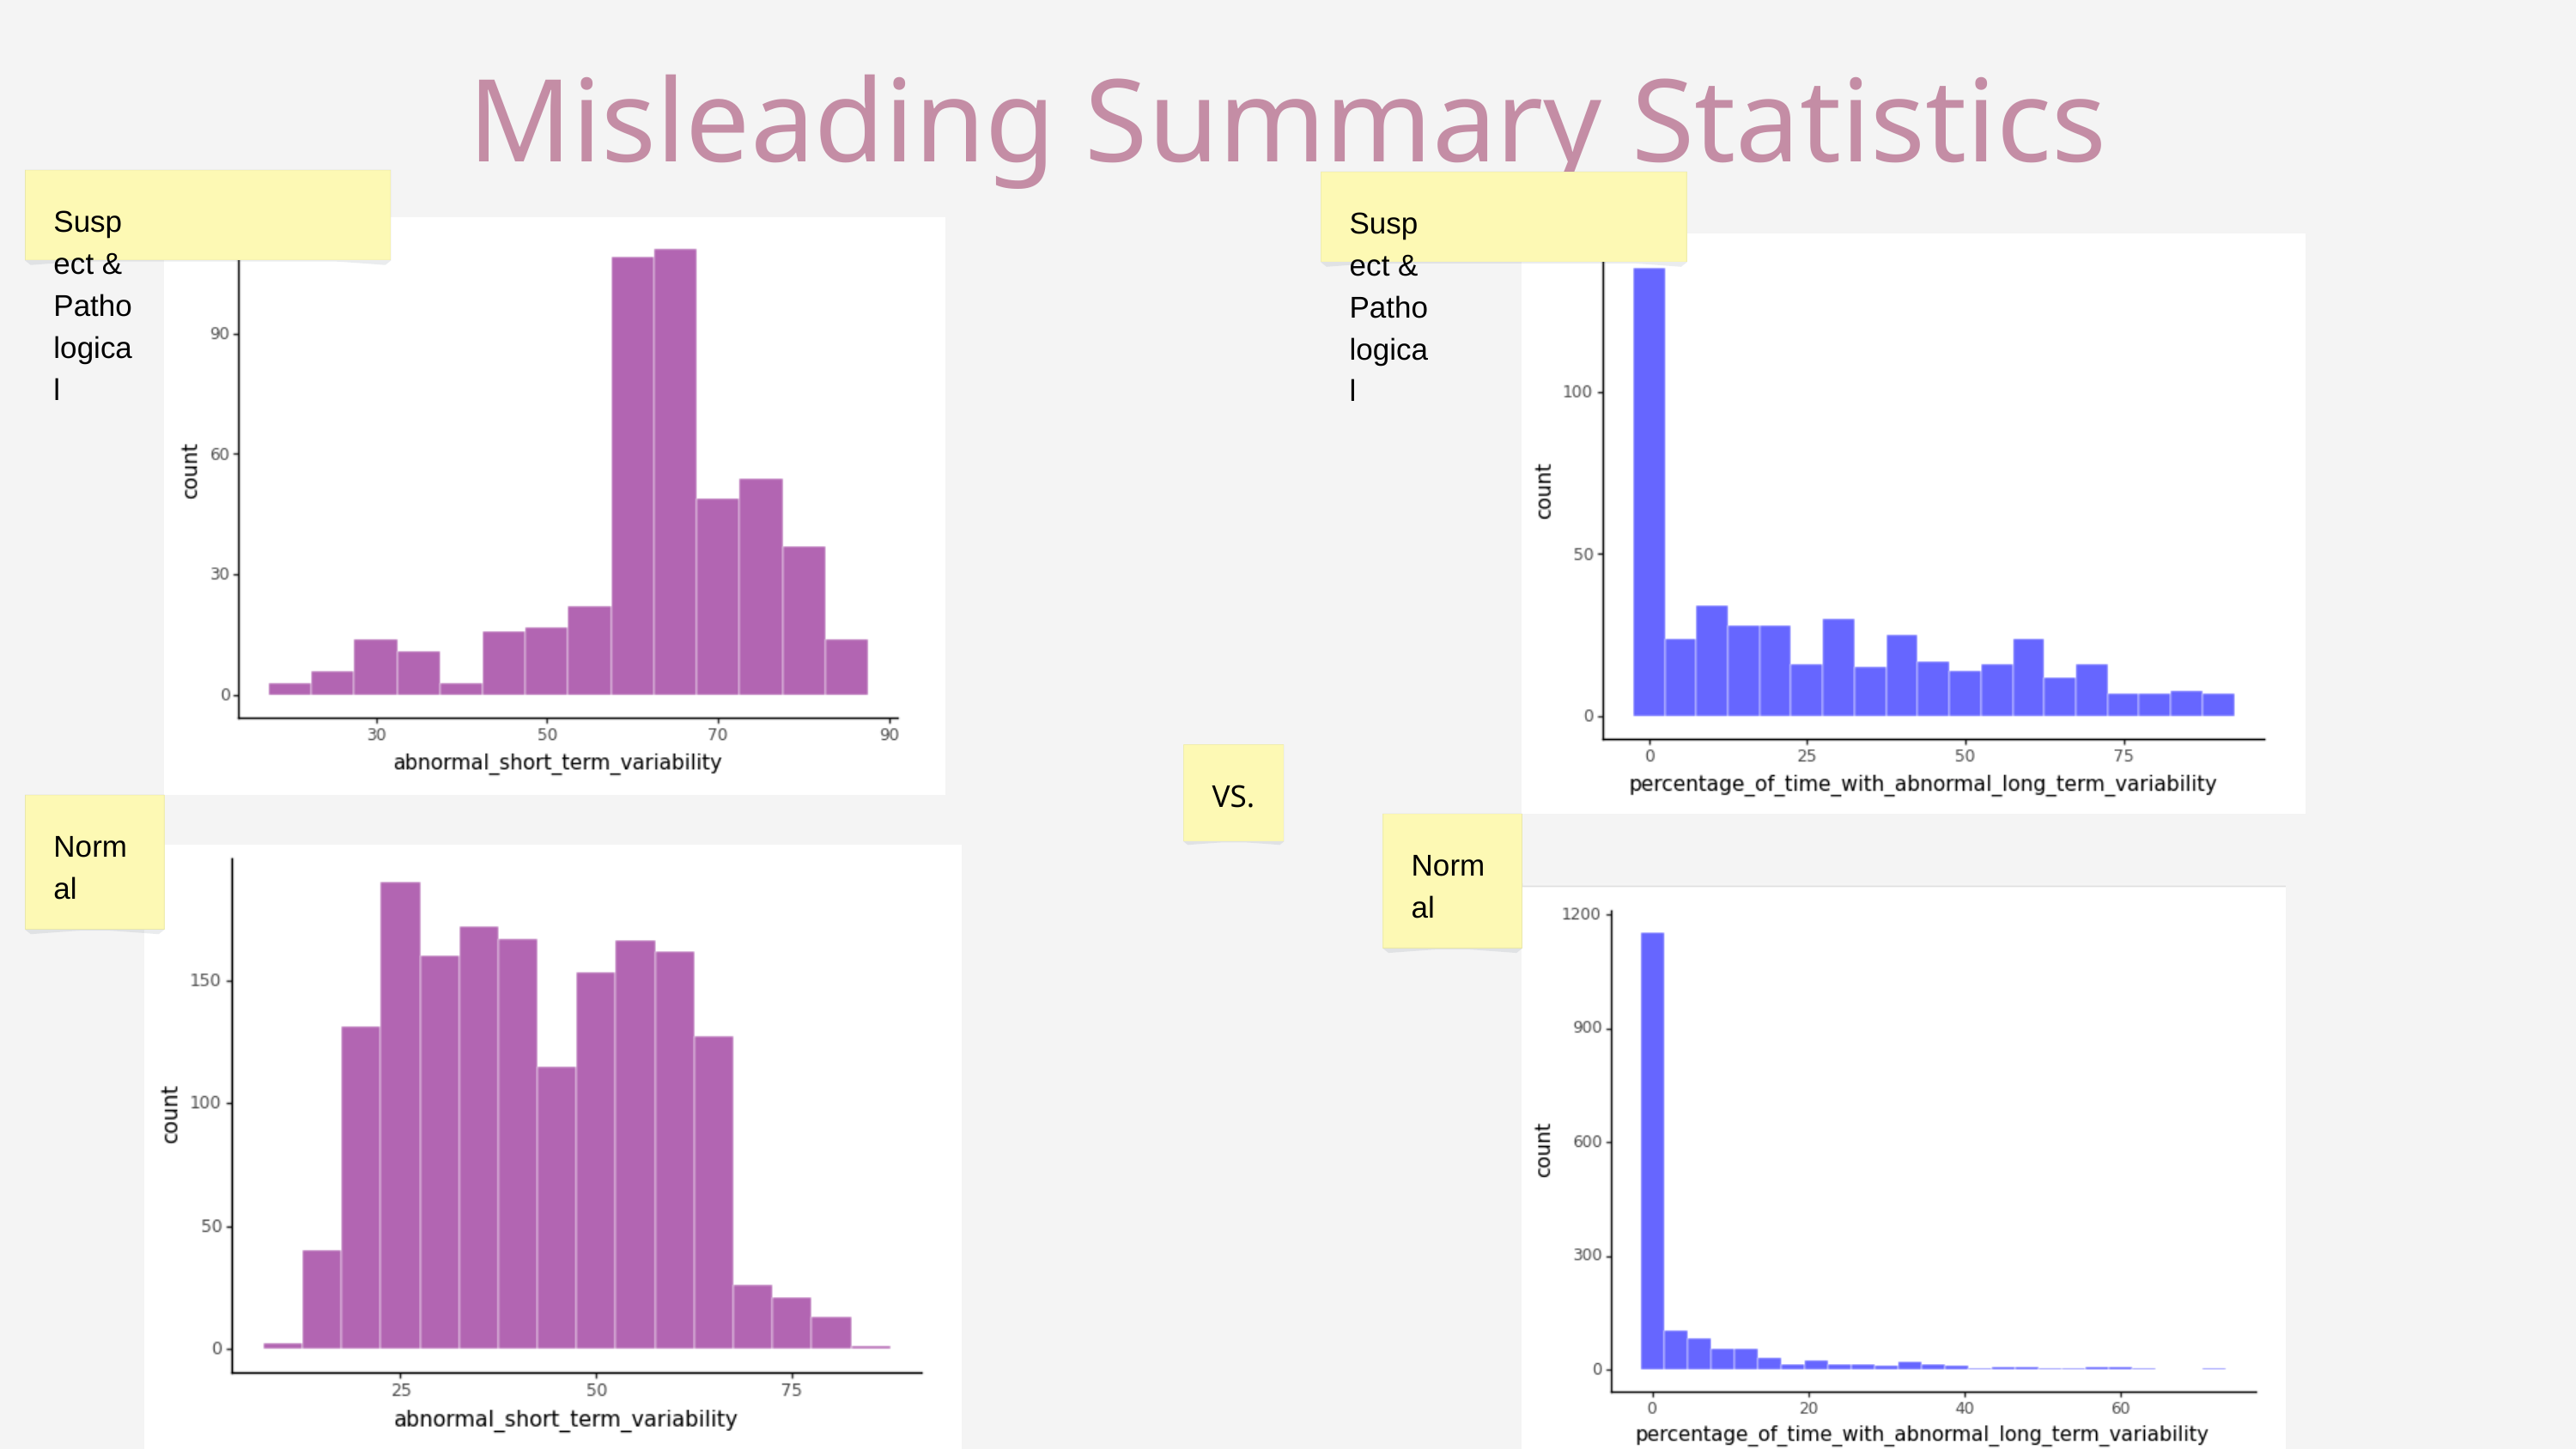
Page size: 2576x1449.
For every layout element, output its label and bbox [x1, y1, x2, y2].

text_box [1382, 813, 1523, 954]
text_box [1183, 744, 1285, 846]
picture [1522, 883, 2287, 1449]
picture [1522, 233, 2306, 814]
text_box [24, 794, 165, 935]
text_box [1321, 171, 1687, 268]
picture [164, 216, 946, 796]
text_box [24, 169, 392, 265]
text_box [419, 48, 2157, 295]
picture [144, 844, 962, 1449]
